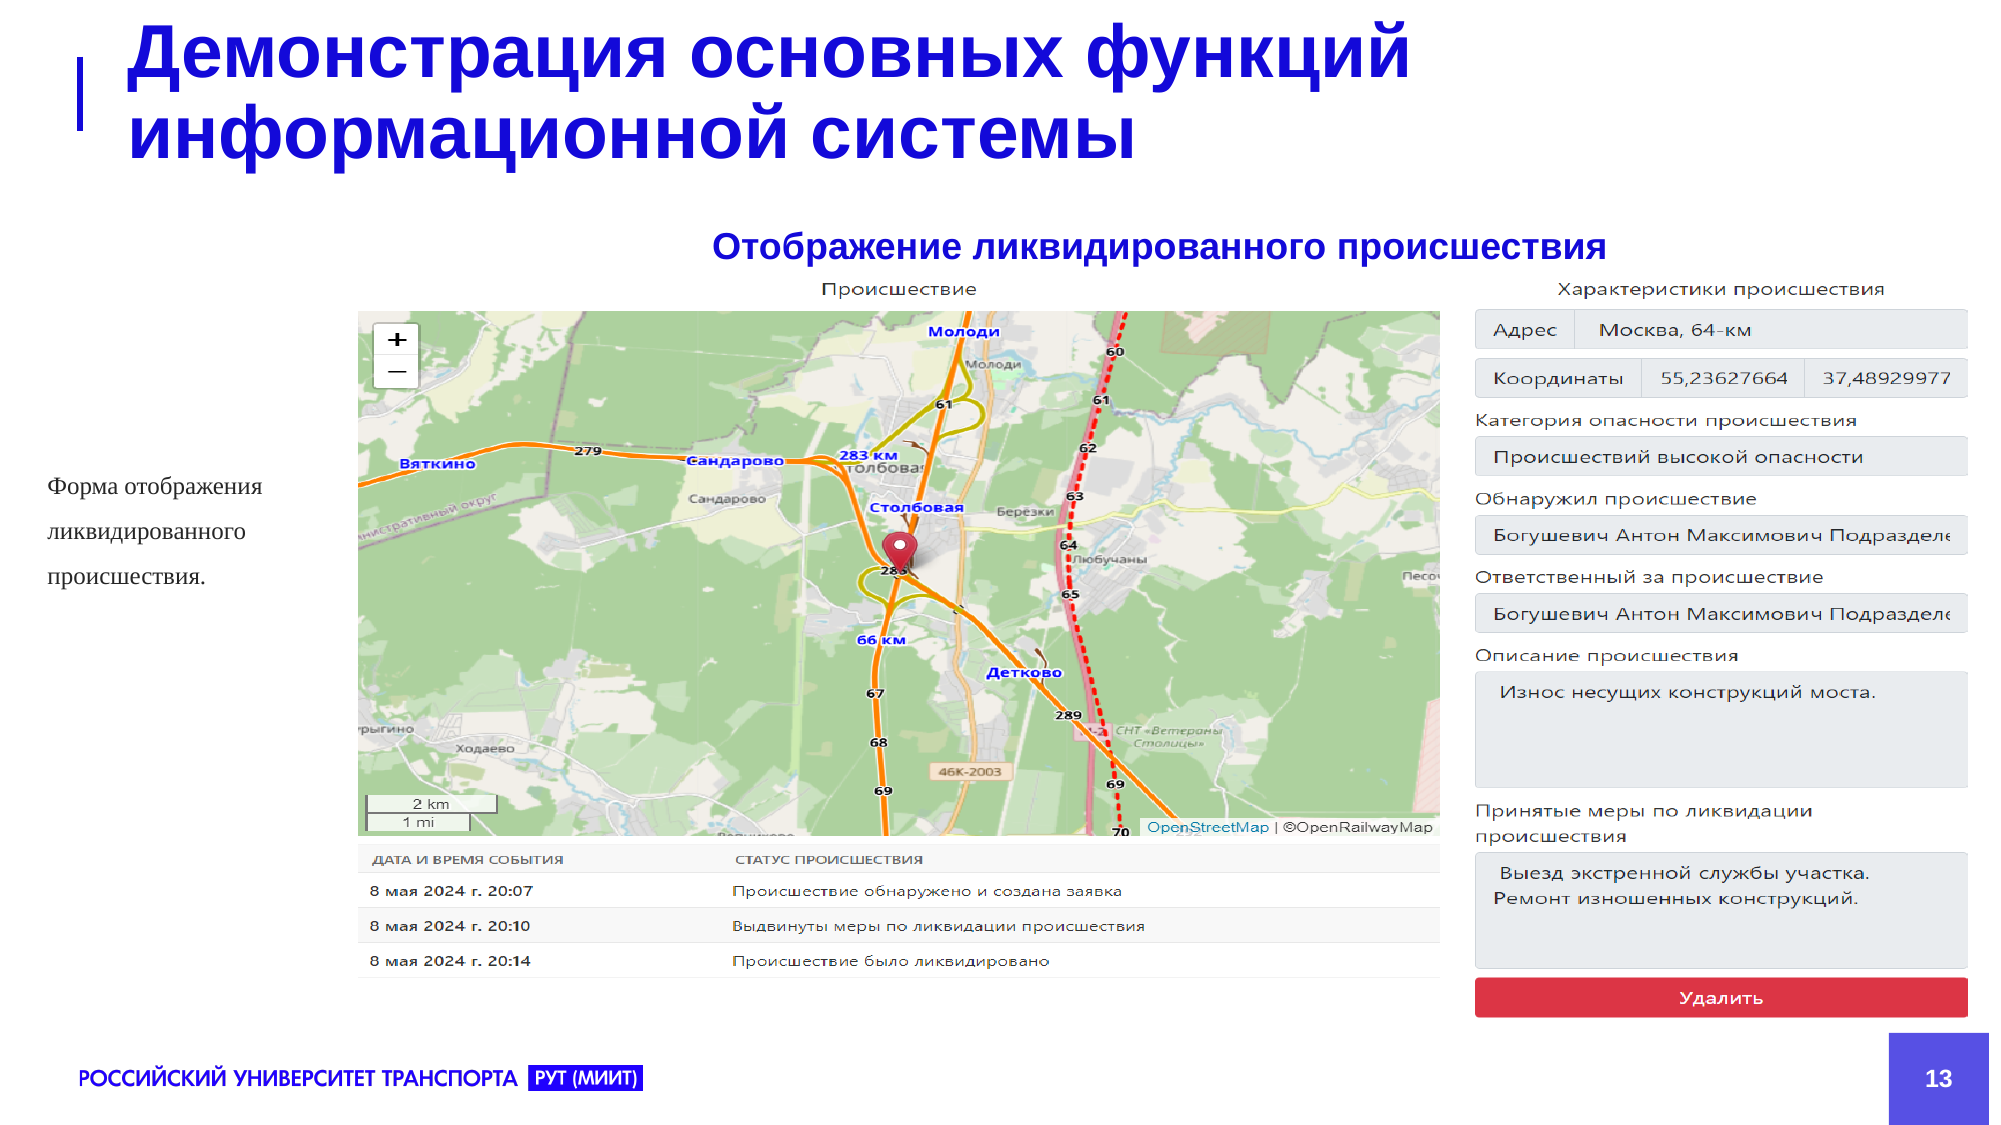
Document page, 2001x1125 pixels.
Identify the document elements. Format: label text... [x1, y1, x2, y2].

text_box Отображение ликвидированного происшествия [697, 214, 1624, 274]
text_box Форма отображения ликвидированного происшествия. [32, 447, 324, 643]
picture [353, 274, 1968, 1019]
slide_number 13 [1888, 1047, 1989, 1108]
title Демонстрация основных функций информационной системы [112, 52, 1783, 136]
